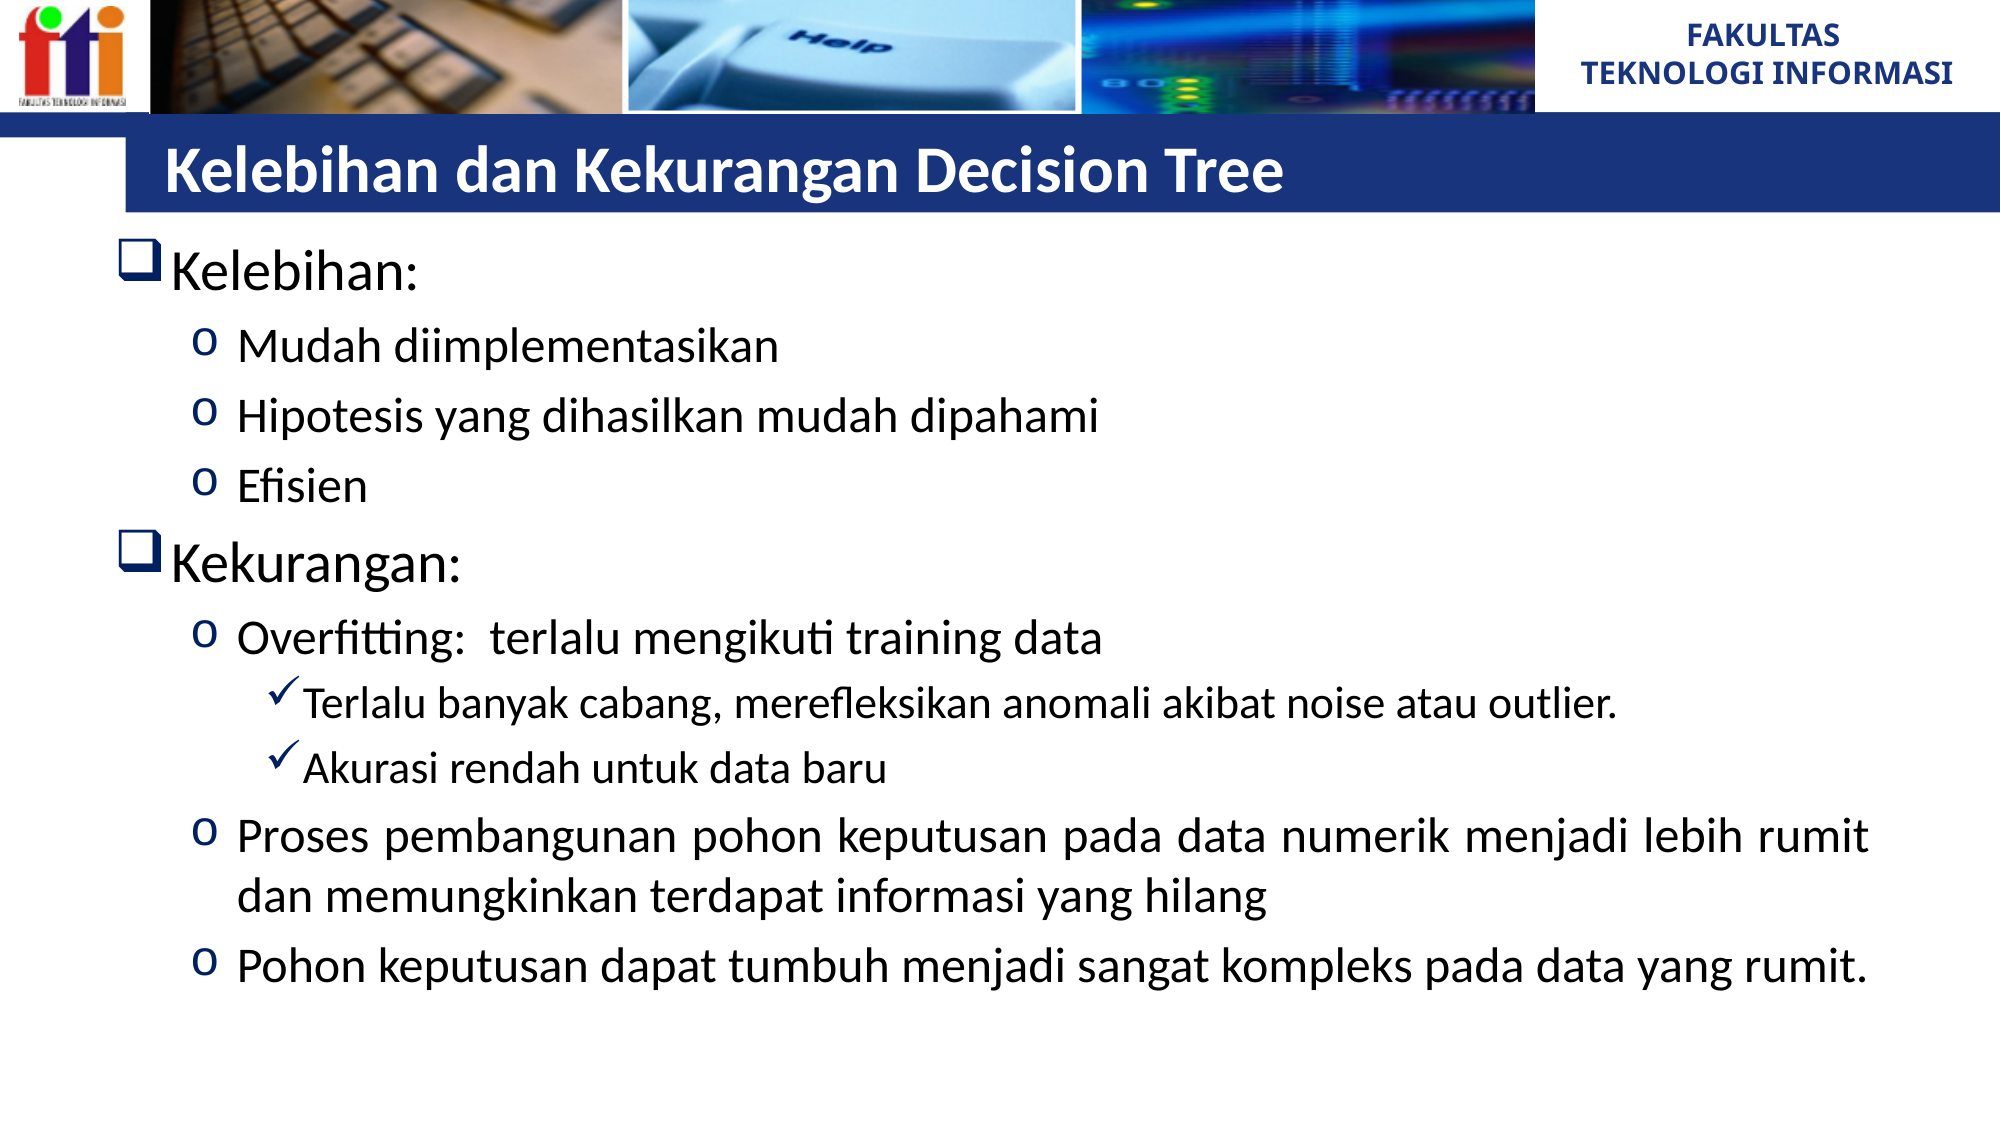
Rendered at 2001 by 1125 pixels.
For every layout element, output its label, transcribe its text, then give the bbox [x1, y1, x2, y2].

title Kelebihan dan Kekurangan Decision Tree [149, 119, 1934, 213]
picture [19, 6, 126, 106]
list Kelebihan: Mudah diimplementasikan Hipotesis yang dihasilkan mudah dipahami Efisien Kekurangan: Overfitting: terlalu mengikuti training data Terlalu banyak cabang, merefleksikan anomali akibat noise atau outlier. Akurasi rendah untuk data baru Proses pembangunan pohon keputusan pada data numerik menjadi lebih rumit dan memungkinkan terdapat informasi yang hilang Pohon keputusan dapat tumbuh menjadi sangat kompleks pada data yang rumit. [99, 224, 1901, 1038]
picture [149, 0, 1535, 114]
